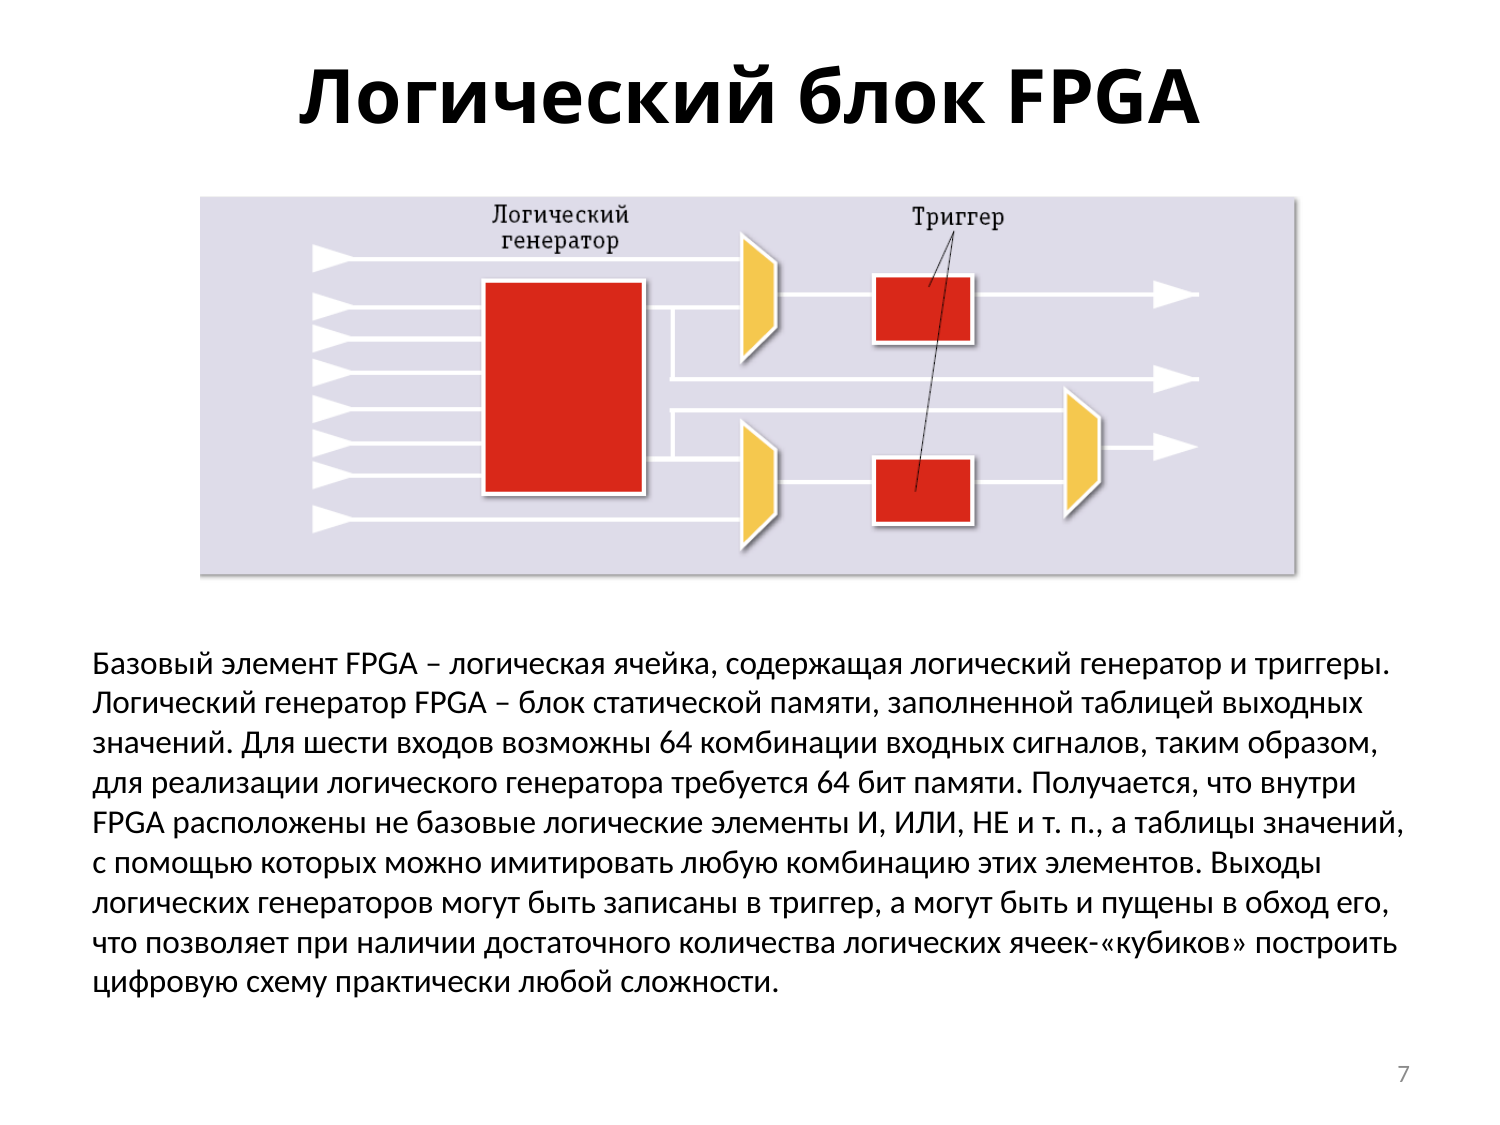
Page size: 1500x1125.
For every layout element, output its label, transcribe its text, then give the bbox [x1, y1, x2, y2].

list Базовый элемент FPGA – логическая ячейка, содержащая логический генератор и триггеры. Логический генератор FPGA – блок статической памяти, заполненной таблицей выходных значений. Для шести входов возможны 64 комбинации входных сигналов, таким образом, для реализации логического генератора требуется 64 бит памяти. Получается, что внутри FPGA расположены не базовые логические элементы И, ИЛИ, НЕ и т. п., а таблицы значений, с помощью которых можно имитировать любую комбинацию этих элементов. Выходы логических генераторов могут быть записаны в триггер, а могут быть и пущены в обход его, что позволяет при наличии достаточного количества логических ячеек-«кубиков» построить цифровую схему практически любой сложности. [77, 633, 1428, 1040]
slide_number 7 [1074, 1042, 1425, 1103]
title Логический блок FPGA [75, 0, 1425, 188]
picture [200, 195, 1305, 585]
